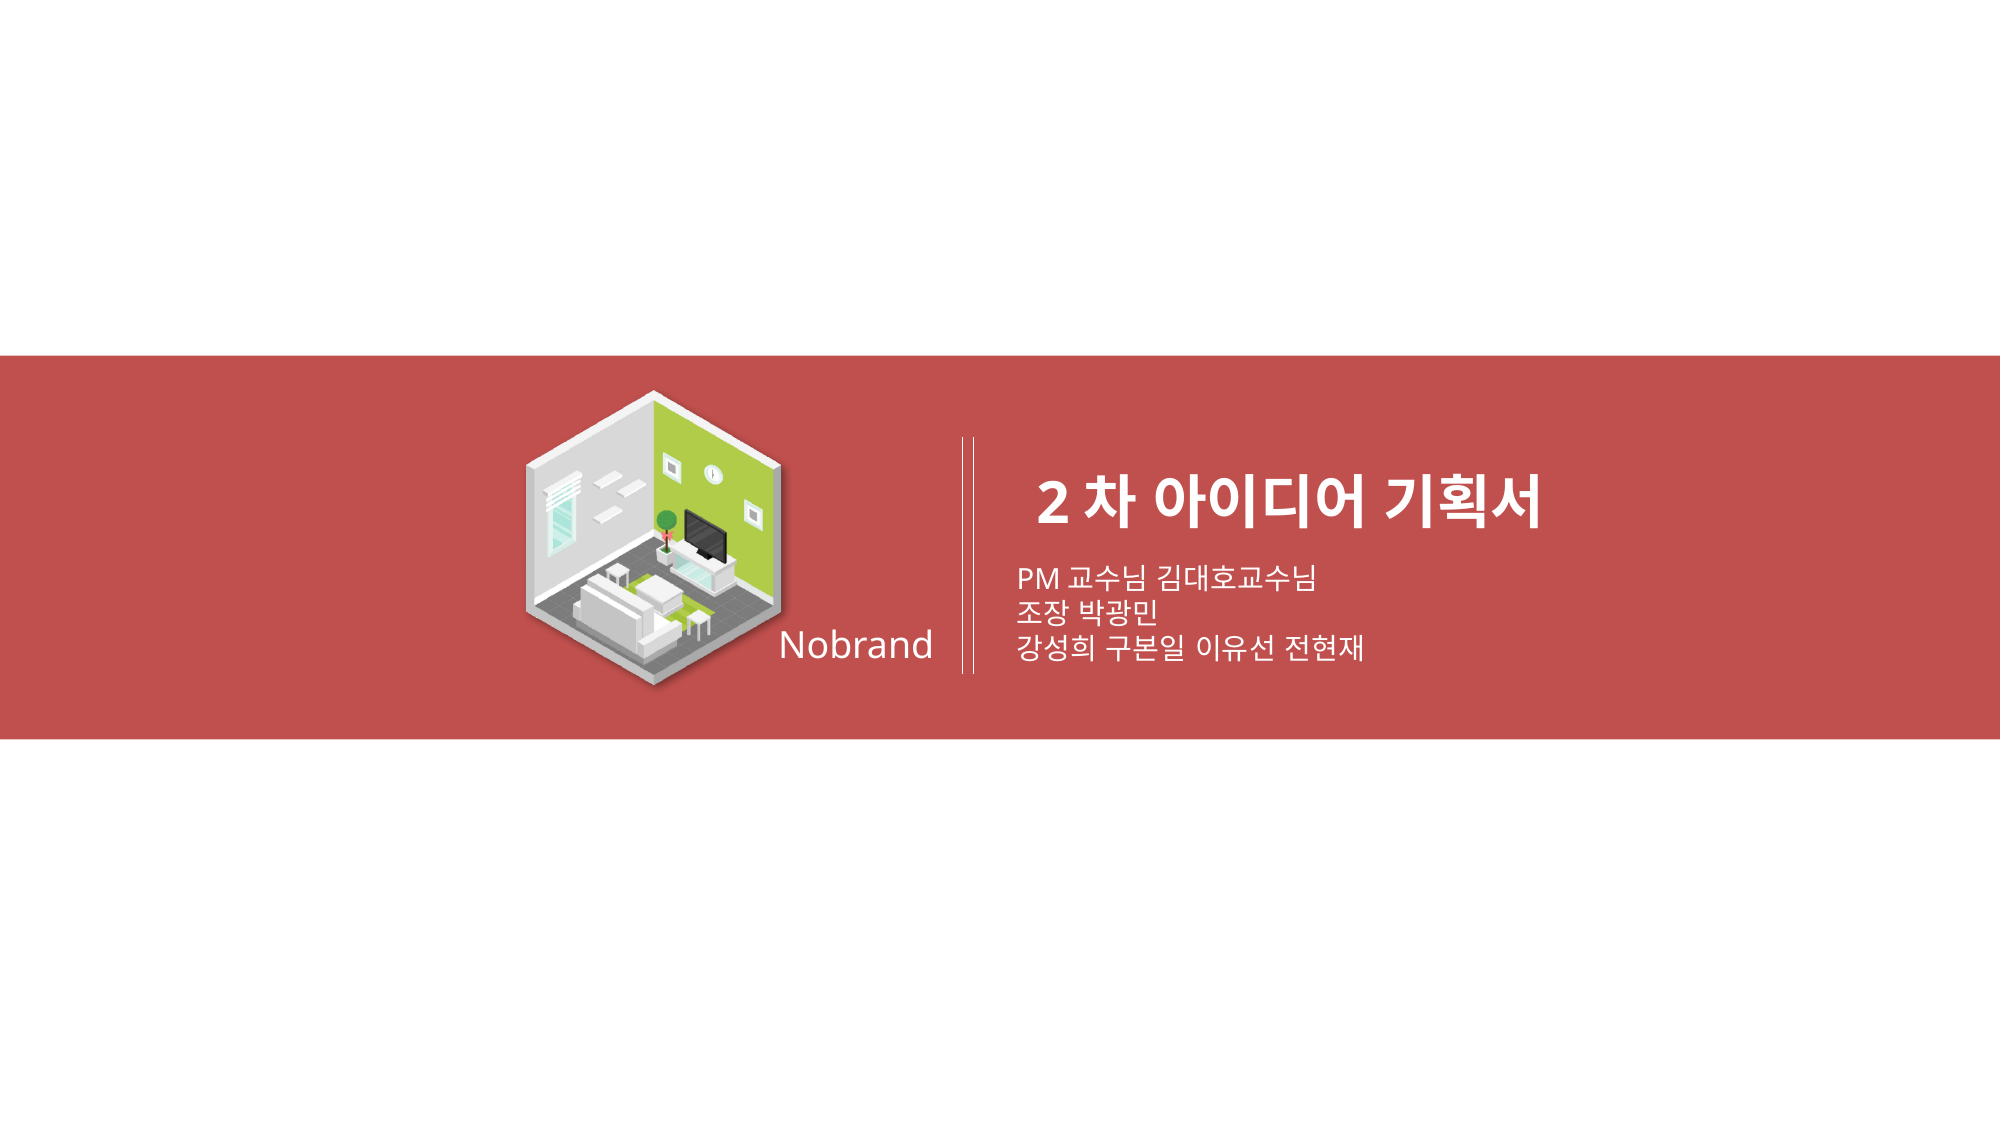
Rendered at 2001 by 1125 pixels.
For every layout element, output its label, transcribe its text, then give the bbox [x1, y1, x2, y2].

picture [484, 368, 823, 707]
text_box PM교수님 김대호교수님 조장 박광민 강성희 구본일 이유선 전현재 [1001, 552, 1538, 673]
text_box [0, 355, 2000, 741]
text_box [962, 437, 974, 675]
text_box 2차 아이디어 기획서 [1021, 457, 1560, 543]
text_box Nobrand [823, 613, 950, 674]
